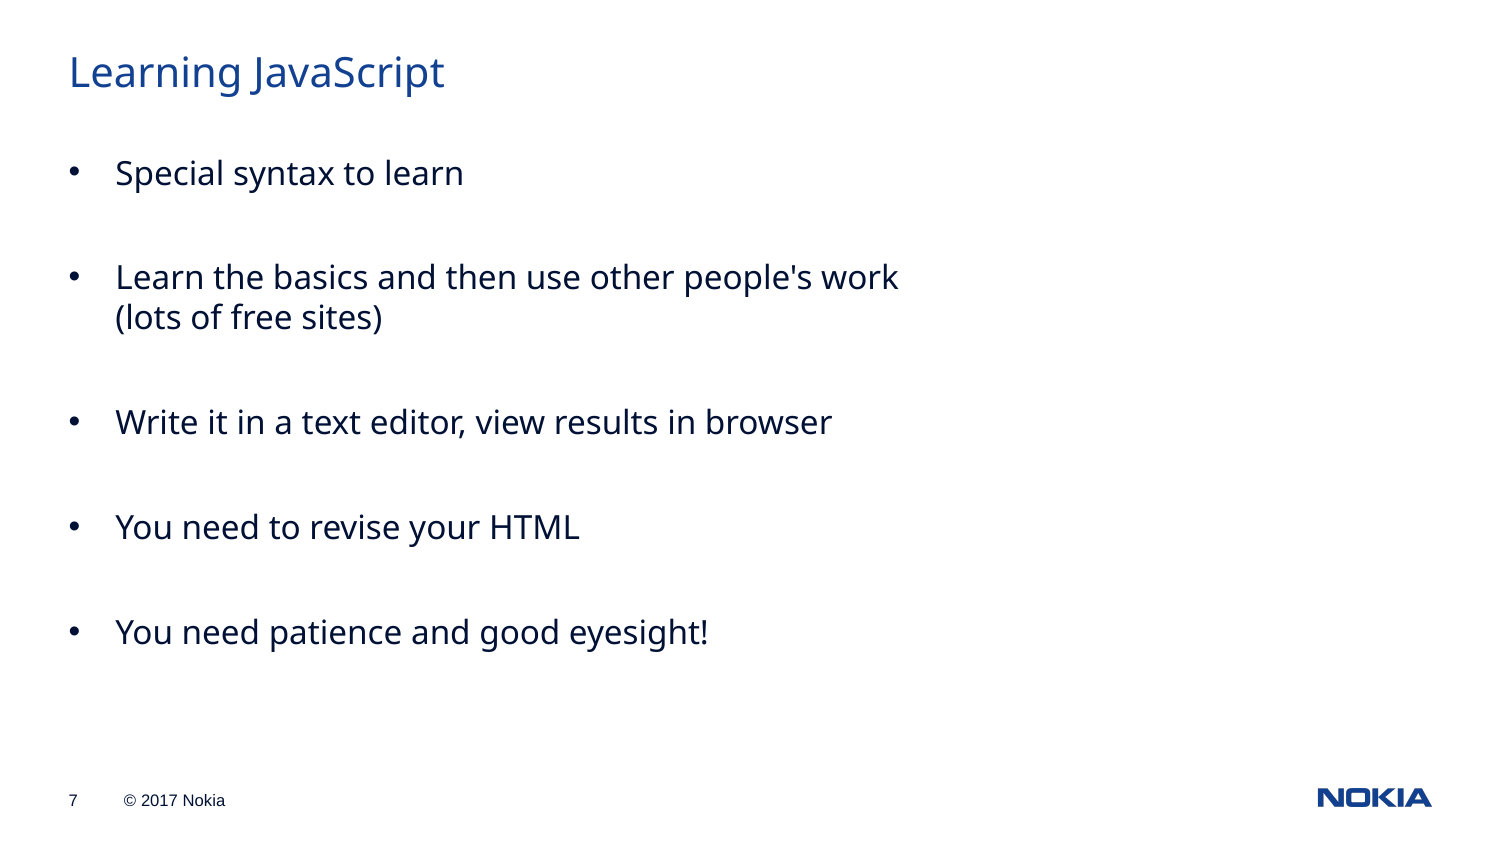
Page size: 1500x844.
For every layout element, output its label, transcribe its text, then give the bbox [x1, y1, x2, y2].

list Special syntax to learn Learn the basics and then use other people's work (lots of free sites) Write it in a text editor, view results in browser You need to revise your HTML You need patience and good eyesight! [68, 151, 1282, 736]
list Learning JavaScript [68, 46, 1432, 97]
picture [1292, 762, 1458, 833]
